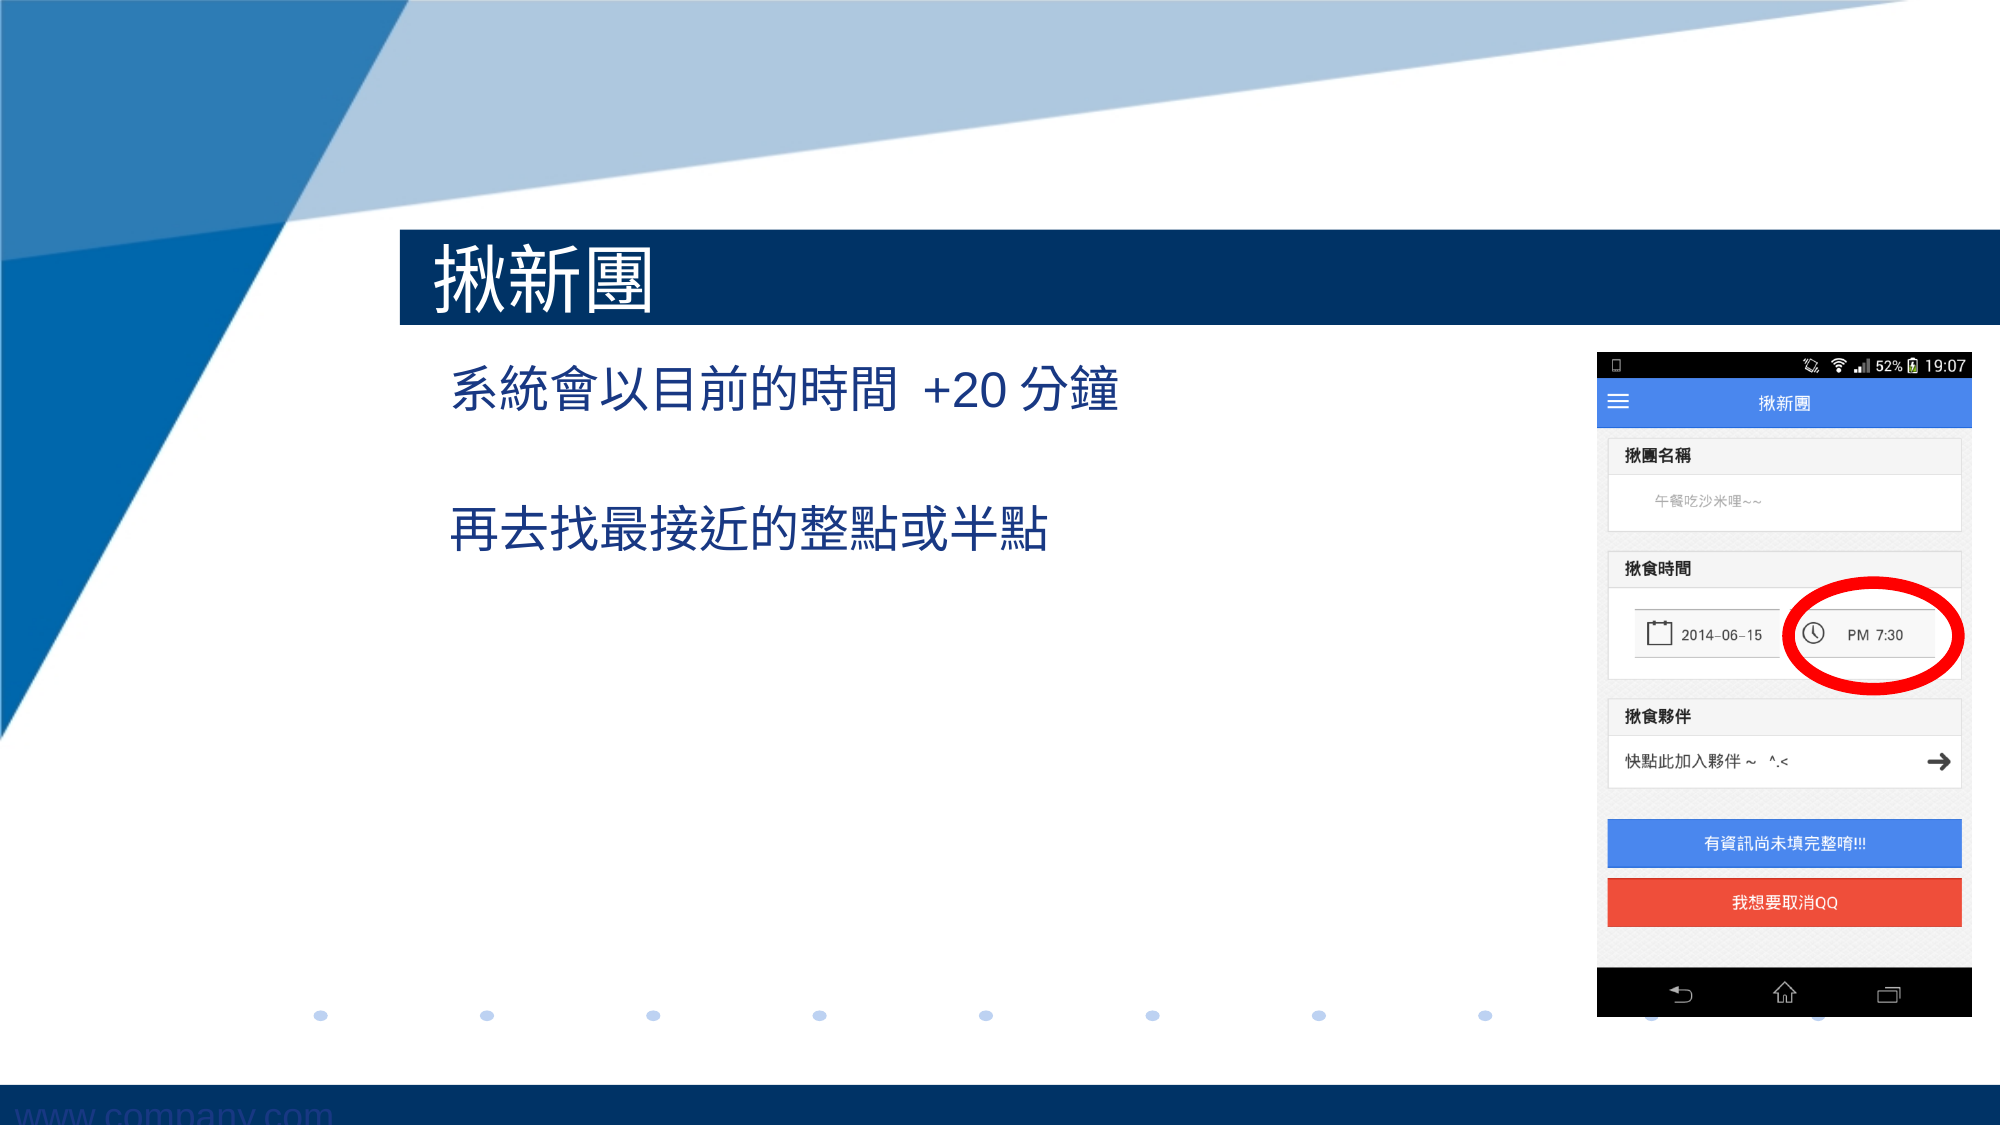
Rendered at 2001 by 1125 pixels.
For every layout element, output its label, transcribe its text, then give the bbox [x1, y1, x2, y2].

list 系統會以目前的時間 +20分鐘 再去找最接近的整點或半點 [399, 349, 1967, 1013]
picture [1597, 352, 1972, 1018]
picture [0, 0, 2000, 842]
title 揪新團 [399, 229, 2000, 326]
